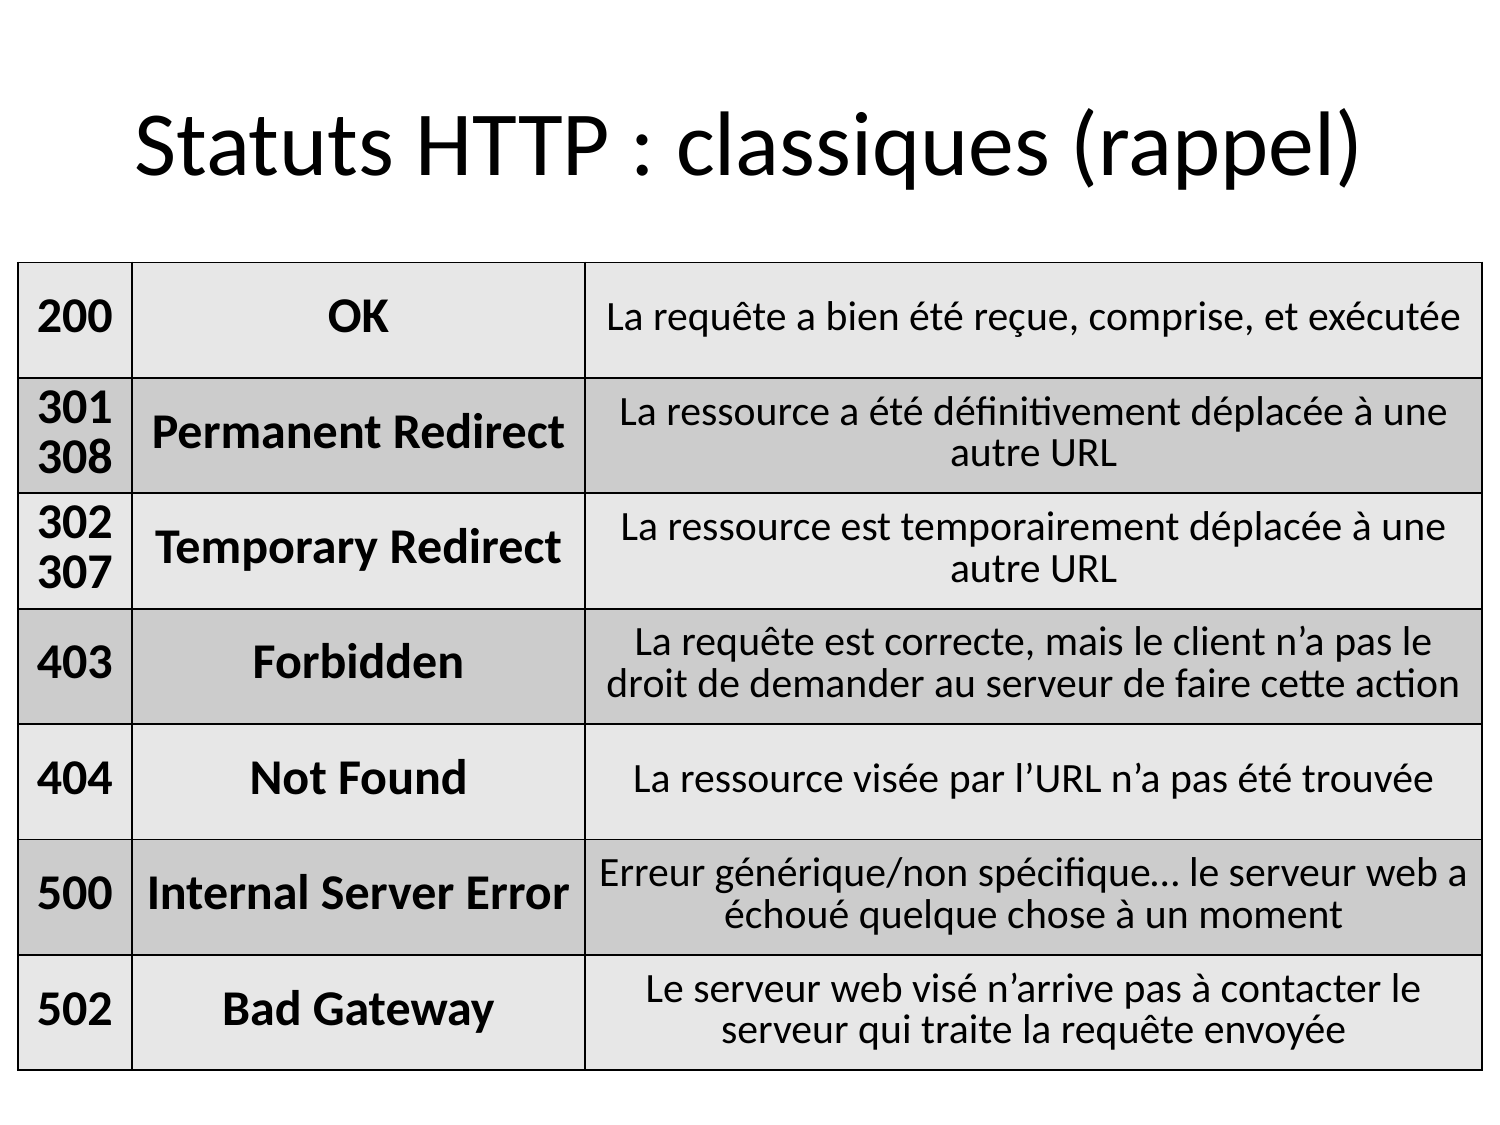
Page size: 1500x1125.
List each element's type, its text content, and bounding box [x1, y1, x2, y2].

table_cell Not Found [133, 725, 584, 839]
table_cell Permanent Redirect [133, 379, 584, 492]
table_cell Temporary Redirect [133, 494, 584, 608]
table_cell 301 308 [19, 379, 131, 492]
table_header 200 [19, 263, 131, 377]
title Statuts HTTP : classiques (rappel) [75, 45, 1425, 233]
table_cell La ressource visée par l’URL n’a pas été trouvée [586, 725, 1481, 839]
table_cell Internal Server Error [133, 840, 584, 954]
table_cell 302 307 [19, 494, 131, 608]
table_cell 500 [19, 840, 131, 954]
table_header La requête a bien été reçue, comprise, et exécutée [586, 263, 1481, 377]
table_cell Le serveur web visé n’arrive pas à contacter le serveur qui traite la requête envoyée [586, 956, 1481, 1069]
table_cell Forbidden [133, 610, 584, 723]
table_cell 502 [19, 956, 131, 1069]
table_cell 404 [19, 725, 131, 839]
table_cell La ressource est temporairement déplacée à une autre URL [586, 494, 1481, 608]
table_cell Bad Gateway [133, 956, 584, 1069]
table_cell La ressource a été définitivement déplacée à une autre URL [586, 379, 1481, 492]
table_cell 403 [19, 610, 131, 723]
table_header OK [133, 263, 584, 377]
table_cell Erreur générique/non spécifique… le serveur web a échoué quelque chose à un moment [586, 840, 1481, 954]
table_cell La requête est correcte, mais le client n’a pas le droit de demander au serveur de faire cette action [586, 610, 1481, 723]
